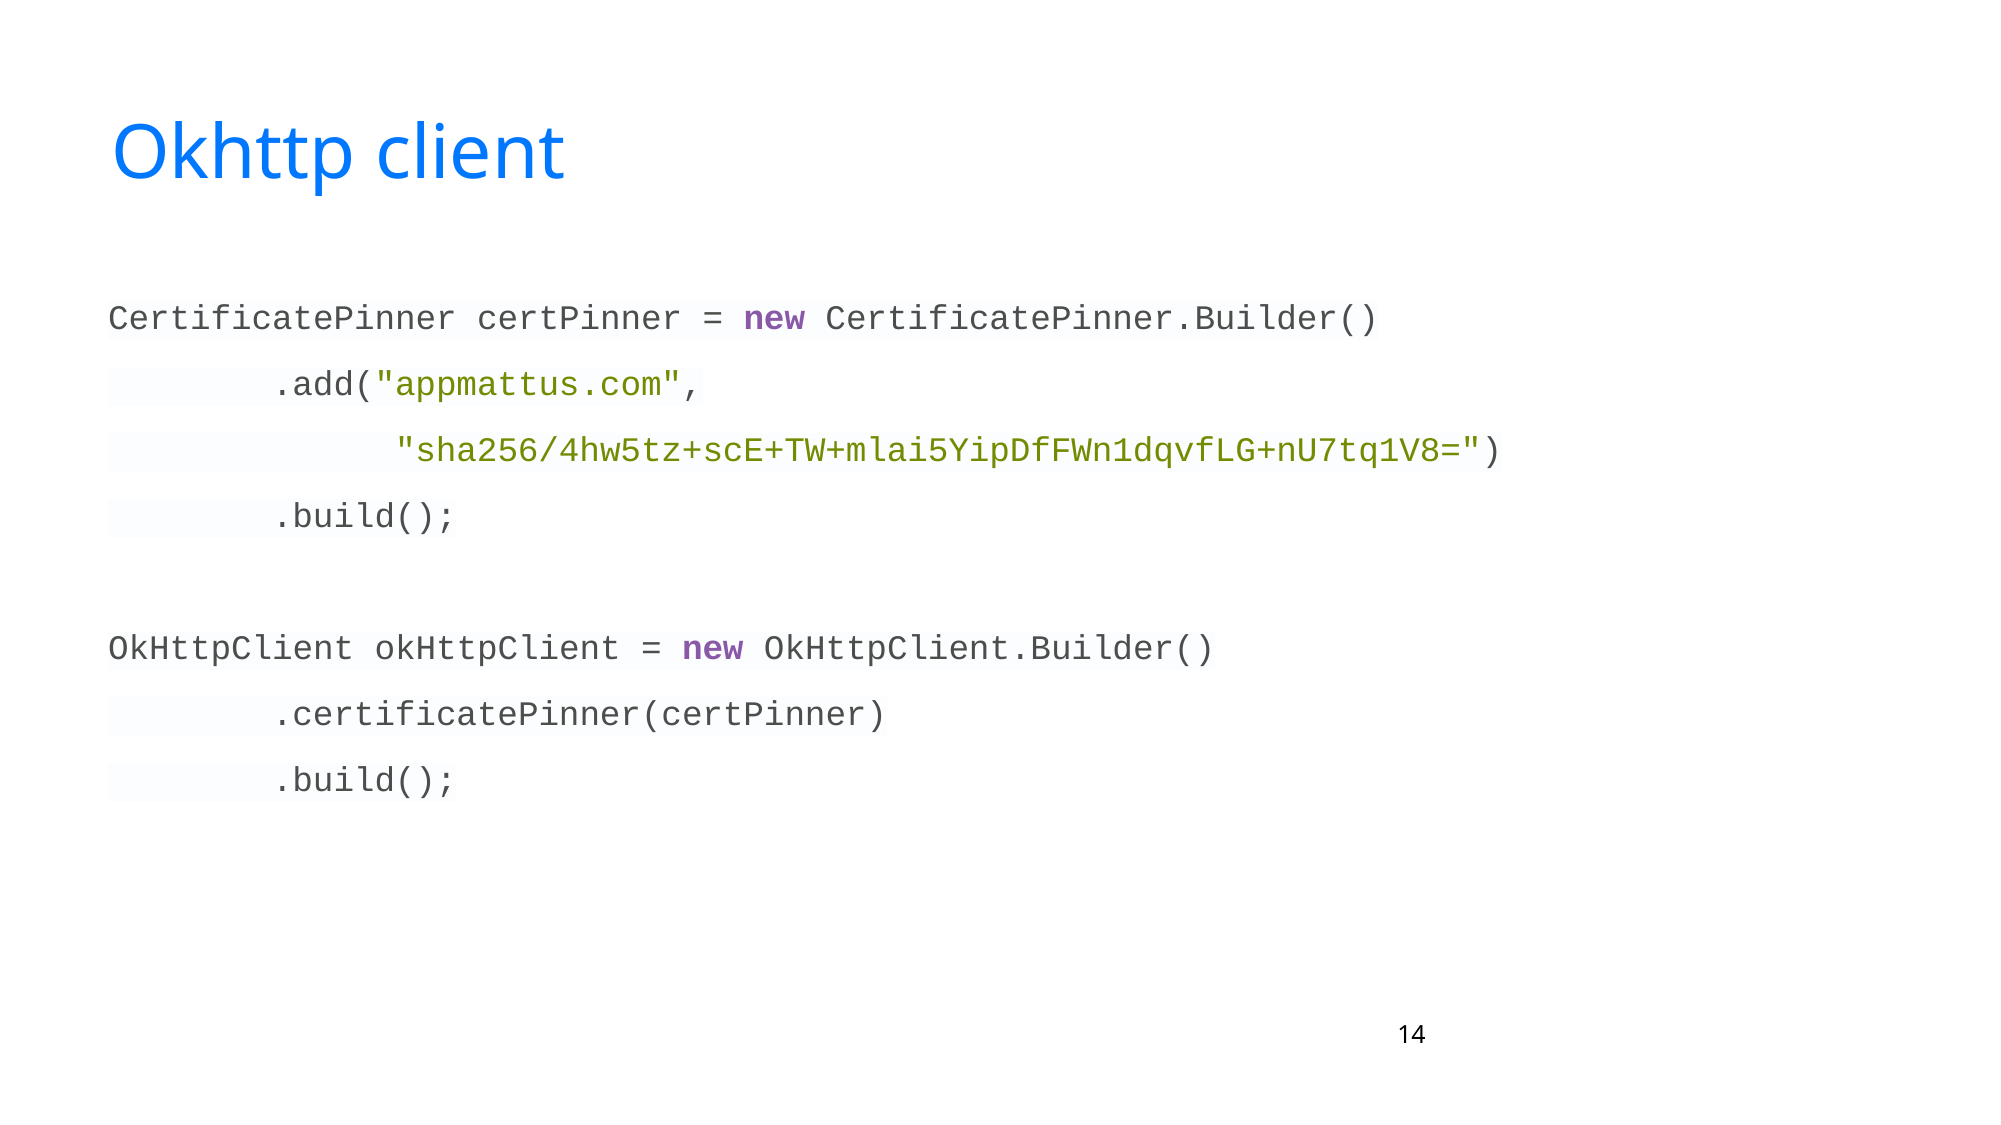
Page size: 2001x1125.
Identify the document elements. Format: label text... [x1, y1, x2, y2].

slide_number ‹#› [966, 701, 1434, 1125]
list CertificatePinner certPinner = new CertificatePinner.Builder() .add("appmattus.com", "sha256/4hw5tz+scE+TW+mlai5YipDfFWn1dqvfLG+nU7tq1V8=") .build(); OkHttpClient okHttpClient = new OkHttpClient.Builder() .certificatePinner(certPinner) .build(); [108, 290, 1892, 1021]
title Okhttp client [111, 113, 1892, 220]
